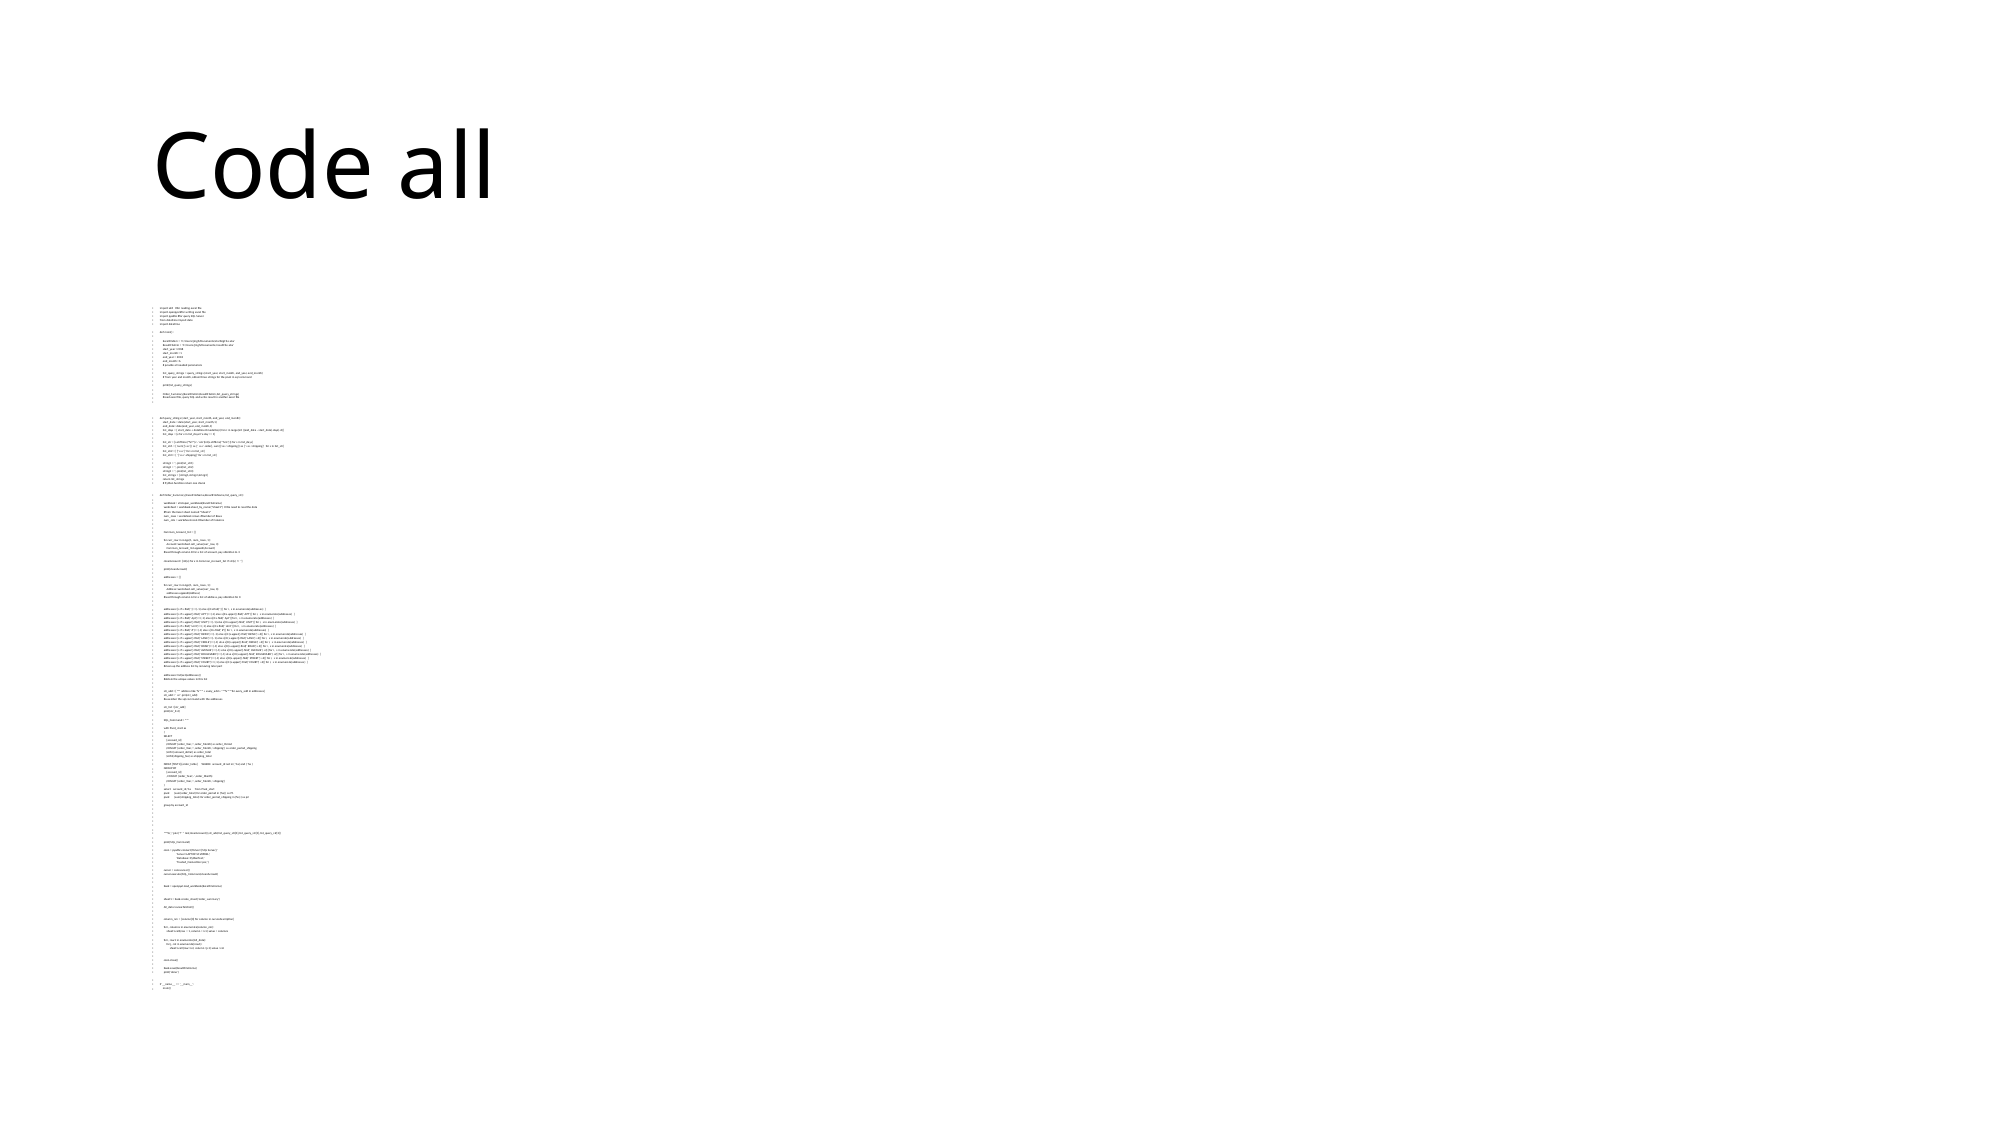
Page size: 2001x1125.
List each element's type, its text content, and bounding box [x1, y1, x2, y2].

title Code all [137, 59, 1863, 278]
list import xlrd #for reading excel file import openpyxl #for writing excel file import pyodbc #for query SQL Server from datetime import date import datetime def main(): ExcelFileNm = 'C:/Users/jingh/Documents/startingFile.xlsx' ResultFileNm = 'C:/Users/jingh/Documents/resultFile.xlsx' start_year =2018 start_month =1 end_year = 2018 end_month =6 # provide all needed parameters list_query_strings = query_strings (start_year, start_month, end_year, end_month) # from year and month, obtain three strings for the pivot in sql command print(list_query_strings) Order_Summary(ExcelFileNm,ResultFileNm,list_query_strings) #read excel file, query SQL and write result in another excel file def query_strings (start_year, start_month, end_year, end_month): start_date = date(start_year, start_month,1) end_date= date(end_year, end_month,1) list_days = [ start_date + datetime.timedelta(n) for n in range(int ((end_date - start_date).days)+1)] list_days = [x for x in list_days if x.day == 1] list_str = [s.strftime("%Y")+'-'+str(int(s.strftime("%m"))) for s in list_days] list_str1 = ['sum(['+s+']) as [' +s+'-order], sum(['+s+'-shipping]) as [' +s+'-shipping]' for s in list_str] list_str2 =[ '['+s+']' for s in list_str] list_str3 = [ '['+s+'-shipping]' for s in list_str] string1 = ','.join(list_str1) string2 = ','.join(list_str2) string3 = ','.join(list_str3) list_strings = [string1,string2,string3] return list_strings # Python function return one chunk def Order_Summary (ExcelFileName,ResultFileName,list_query_str): workbook = xlrd.open_workbook(ExcelFileName) worksheet = workbook.sheet_by_name("Sheet1") # We need to read the data #from the Excel sheet named "Sheet1" num_rows = worksheet.nrows #Number of Rows num_cols = worksheet.ncols #Number of Columns Common_Account_list = [] for curr_row in range(1, num_rows, 1): Account=worksheet.cell_value(curr_row, 3) Common_Account_list.append(Account) #read through column D for a list of account, pay attention to 3 cleanAccount= [int(x) for x in Common_Account_list if str(x) != ''] print(cleanAccount) addresses = [] for curr_row in range(1, num_rows, 1): Address=worksheet.cell_value(curr_row, 0) addresses.append(Address) #read through column A for a list of address, pay attention for 0 addresses=[s if s.find(',')==(-1) else s[0:s.find(',')] for i, s in enumerate(addresses) ] addresses=[s if s.upper().find(' APT')==(-1) else s[0:s.upper().find(' APT')] for i, s in enumerate(addresses) ] addresses=[s if s.find(' Apt')==(-1) else s[0:s.find(' Apt')] for i, s in enumerate(addresses) ] addresses=[s if s.upper().find(' UNIT')==(-1) else s[0:s.upper().find(' UNIT')] for i, s in enumerate(addresses) ] addresses=[s if s.find(' Unit')==(-1) else s[0:s.find(' Unit')] for i, s in enumerate(addresses) ] addresses=[s if s.find(' #')==(-1) else s[0:s.find(' #')] for i, s in enumerate(addresses) ] addresses=[s if s.upper().find(' DRIVE')==(-1) else s[0:(s.upper().find(' DRIVE') +3)] for i, s in enumerate(addresses) ] addresses=[s if s.upper().find(' LANE')==(-1) else s[0:(s.upper().find(' LANE') +2)] for i, s in enumerate(addresses) ] addresses=[s if s.upper().find(' CIRCLE')==(-1) else s[0:(s.upper().find(' CIRCLE') +2)] for i, s in enumerate(addresses) ] addresses=[s if s.upper().find(' ROAD')==(-1) else s[0:(s.upper().find(' ROAD') +2)] for i, s in enumerate(addresses) ] addresses=[s if s.upper().find(' AVENUE')==(-1) else s[0:(s.upper().find(' AVENUE') +2)] for i, s in enumerate(addresses) ] addresses=[s if s.upper().find(' BOULEVARD')==(-1) else s[0:(s.upper().find(' BOULEVARD') +2)] for i, s in enumerate(addresses) ] addresses=[s if s.upper().find(' STREET')==(-1) else s[0:(s.upper().find(' STREET') +2)] for i, s in enumerate(addresses) ] addresses=[s if s.upper().find(' COURT')==(-1) else s[0:(s.upper().find(' COURT') +2)] for i, s in enumerate(addresses) ] #clean up the address list by removing later part addresses=list(set(addresses)) #obtain the unique values in this list str_add = [""" address like '%""" + every_add + """%'"""for every_add in addresses] str_add = ' or '.join(str_add) #assember the sql command with the addresses str_list =[str_add] print(str_list) SQL_Command = """ with Pivot_start as ( SELECT [account_id] ,CONCAT (order_Year,'-',order_Month) as order_Period ,CONCAT (order_Year,'-',order_Month,'-shipping') as order_period_shipping ,SUM (amount_dollar) as order_total ,SUM(shipping_fee) as shipping_total FROM [TEST1].[order_table] WHERE account_id not in ( %s) and ( %s ) GROUP BY [account_id] ,CONCAT (order_Year,'-',order_Month) ,CONCAT (order_Year,'-',order_Month,'-shipping') ) select account_id, %s from Pivot_start pivot (sum(order_total) for order_period in (%s)) as P1 pivot (sum(shipping_total) for order_period_shipping in (%s)) as p2 group by account_id """%(','.join('?' * len(cleanAccount)),str_add,list_query_str[0],list_query_str[1],list_query_str[2]) print(SQL_Command) conn = pyodbc.connect('Driver={SQL Server};' 'Server=LAPTOP-S1V0PRKL;' 'Database=PythonTest;' 'Trusted_Connection=yes;') cursor = conn.cursor() cursor.execute(SQL_Command,cleanAccount) book = openpyxl.load_workbook(ExcelFileName) sheet1 = book.create_sheet('order_summary') All_data=cursor.fetchall() column_nm = [column[0] for column in cursor.description] for i, columns in enumerate(column_nm): sheet1.cell(row = 1, column = i+1).value = columns for i, row1 in enumerate(All_data): for j, col in enumerate(row1): sheet1.cell(row=i+2, column =j+1).value =col conn.close() book.save(ResultFileName) print('done') if __name__ == '__main__': main() [137, 299, 1863, 1014]
